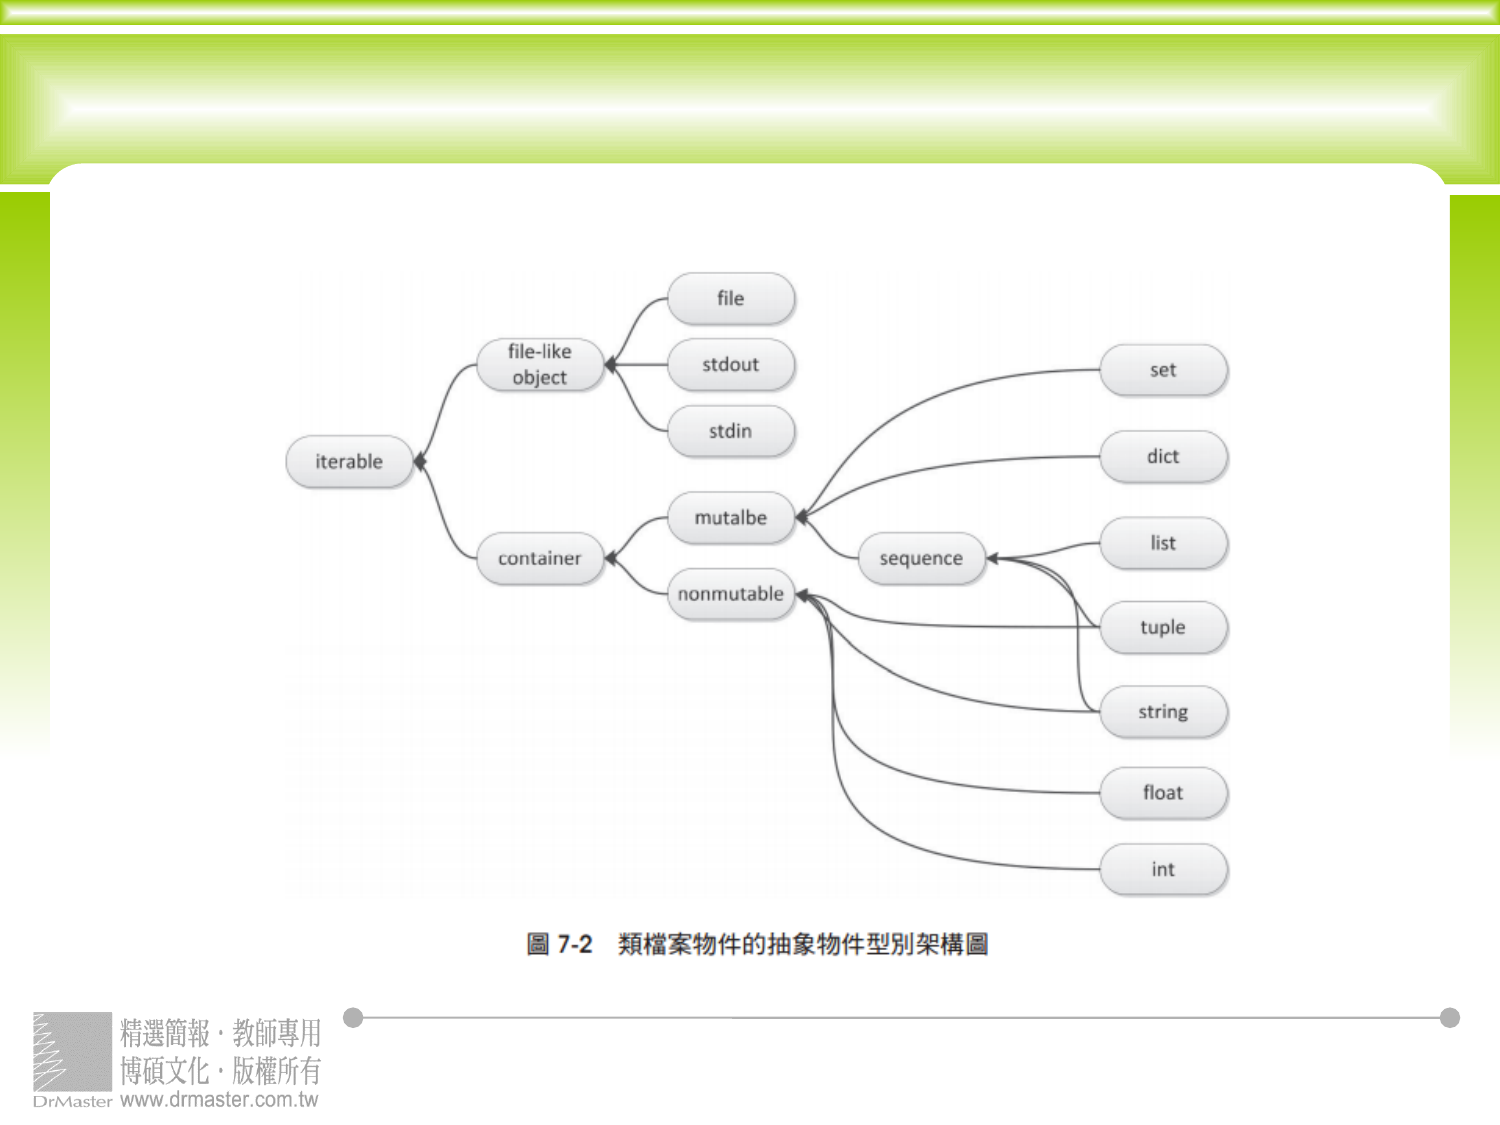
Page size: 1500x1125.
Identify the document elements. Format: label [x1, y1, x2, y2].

list [242, 237, 1258, 975]
picture [33, 1012, 322, 1110]
